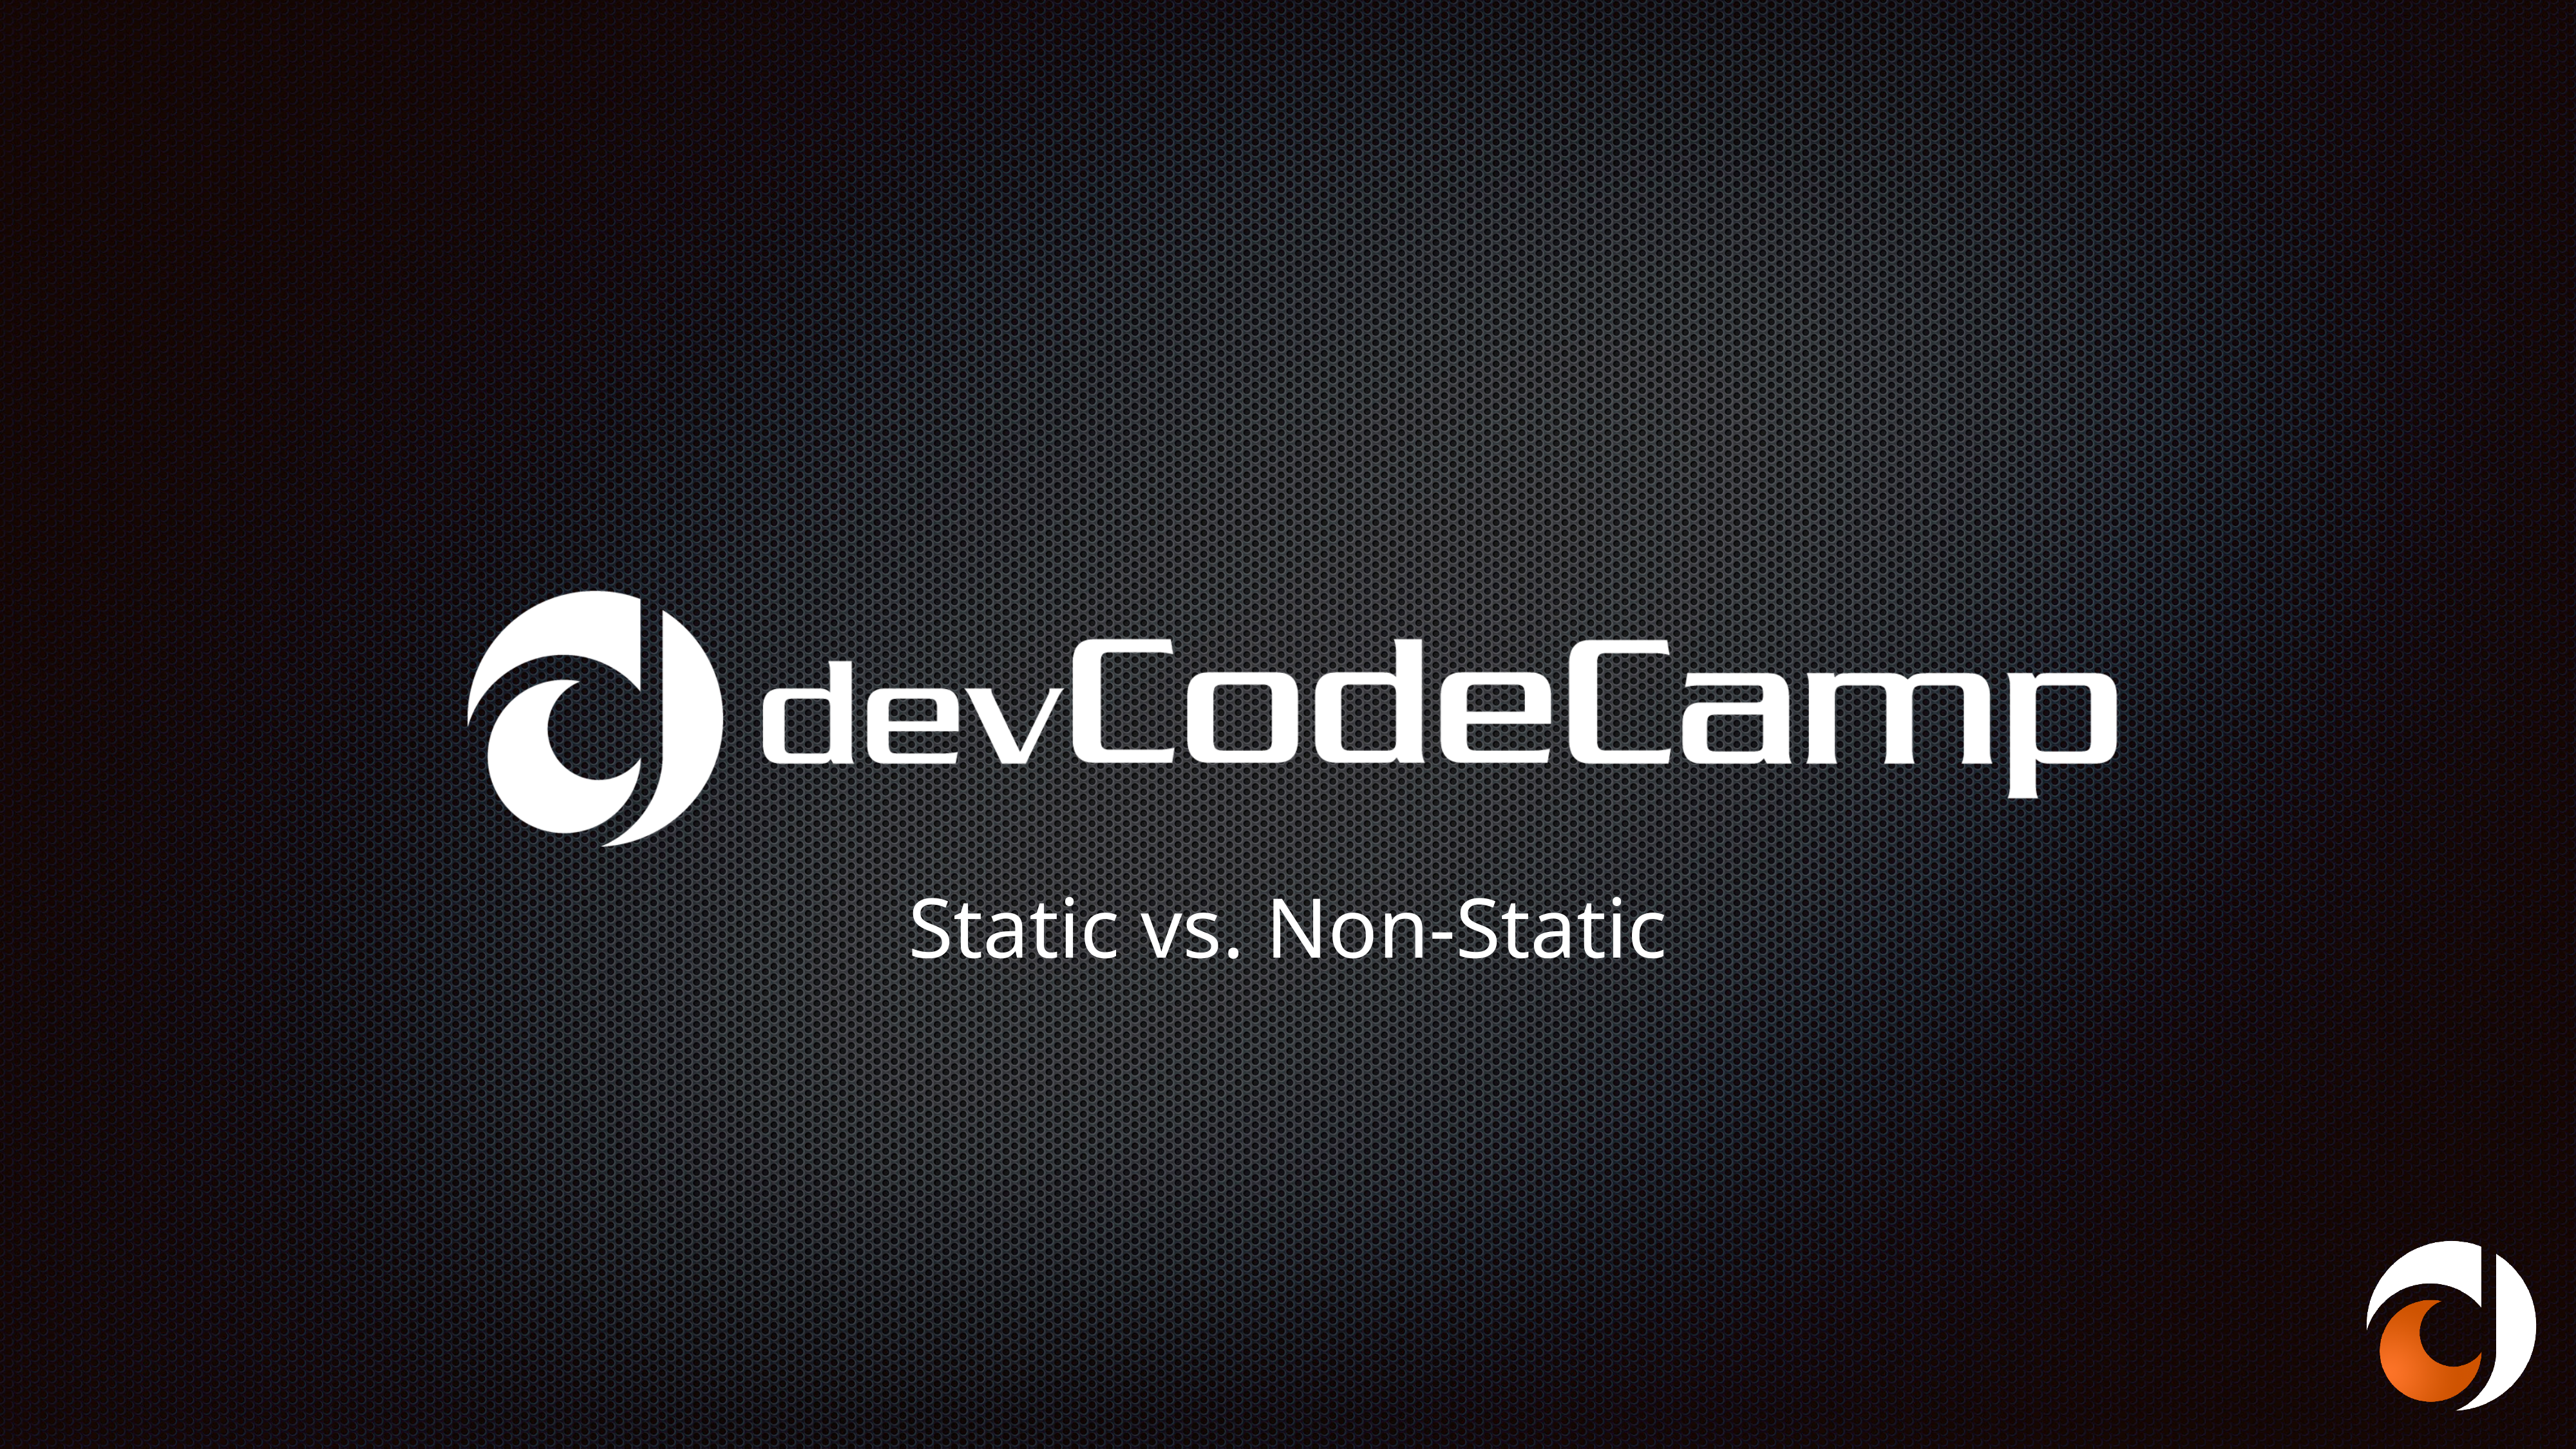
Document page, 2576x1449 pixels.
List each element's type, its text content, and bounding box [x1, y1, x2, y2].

title Static vs. Non-Static [696, 882, 1880, 980]
picture [0, 0, 2576, 1449]
